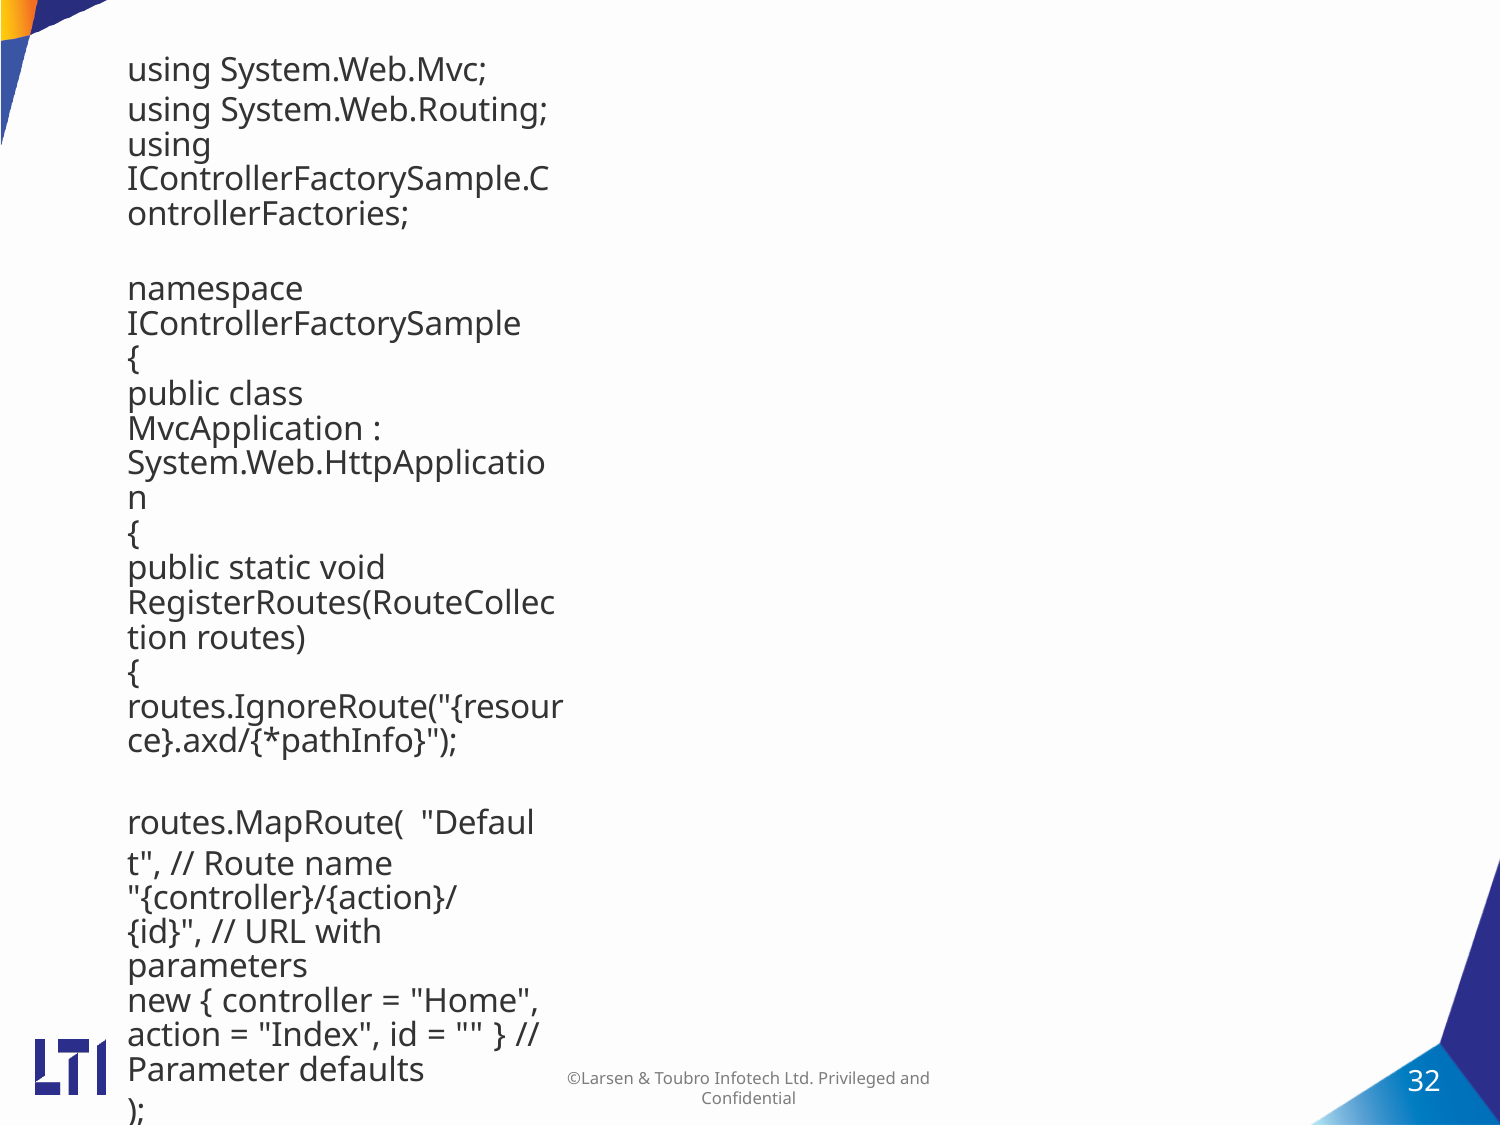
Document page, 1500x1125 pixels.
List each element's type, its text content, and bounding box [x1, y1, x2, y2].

text_box using System.Web.Mvc; using System.Web.Routing; using IControllerFactorySample.ControllerFactories; namespace IControllerFactorySample { public class MvcApplication : System.Web.HttpApplication { public static void RegisterRoutes(RouteCollection routes) { routes.IgnoreRoute("{resource}.axd/{*pathInfo}"); routes.MapRoute( "Default", // Route name "{controller}/{action}/{id}", // URL with parameters new { controller = "Home", action = "Index", id = "" } // Parameter defaults ); } protected void Application_Start() { RegisterRoutes(RouteTable.Routes); ControllerBuilder.Current.SetControllerFactory(typeof(CustomControllerFactory)); } } } [124, 45, 1500, 1125]
picture [0, 0, 110, 145]
picture [35, 1039, 106, 1095]
